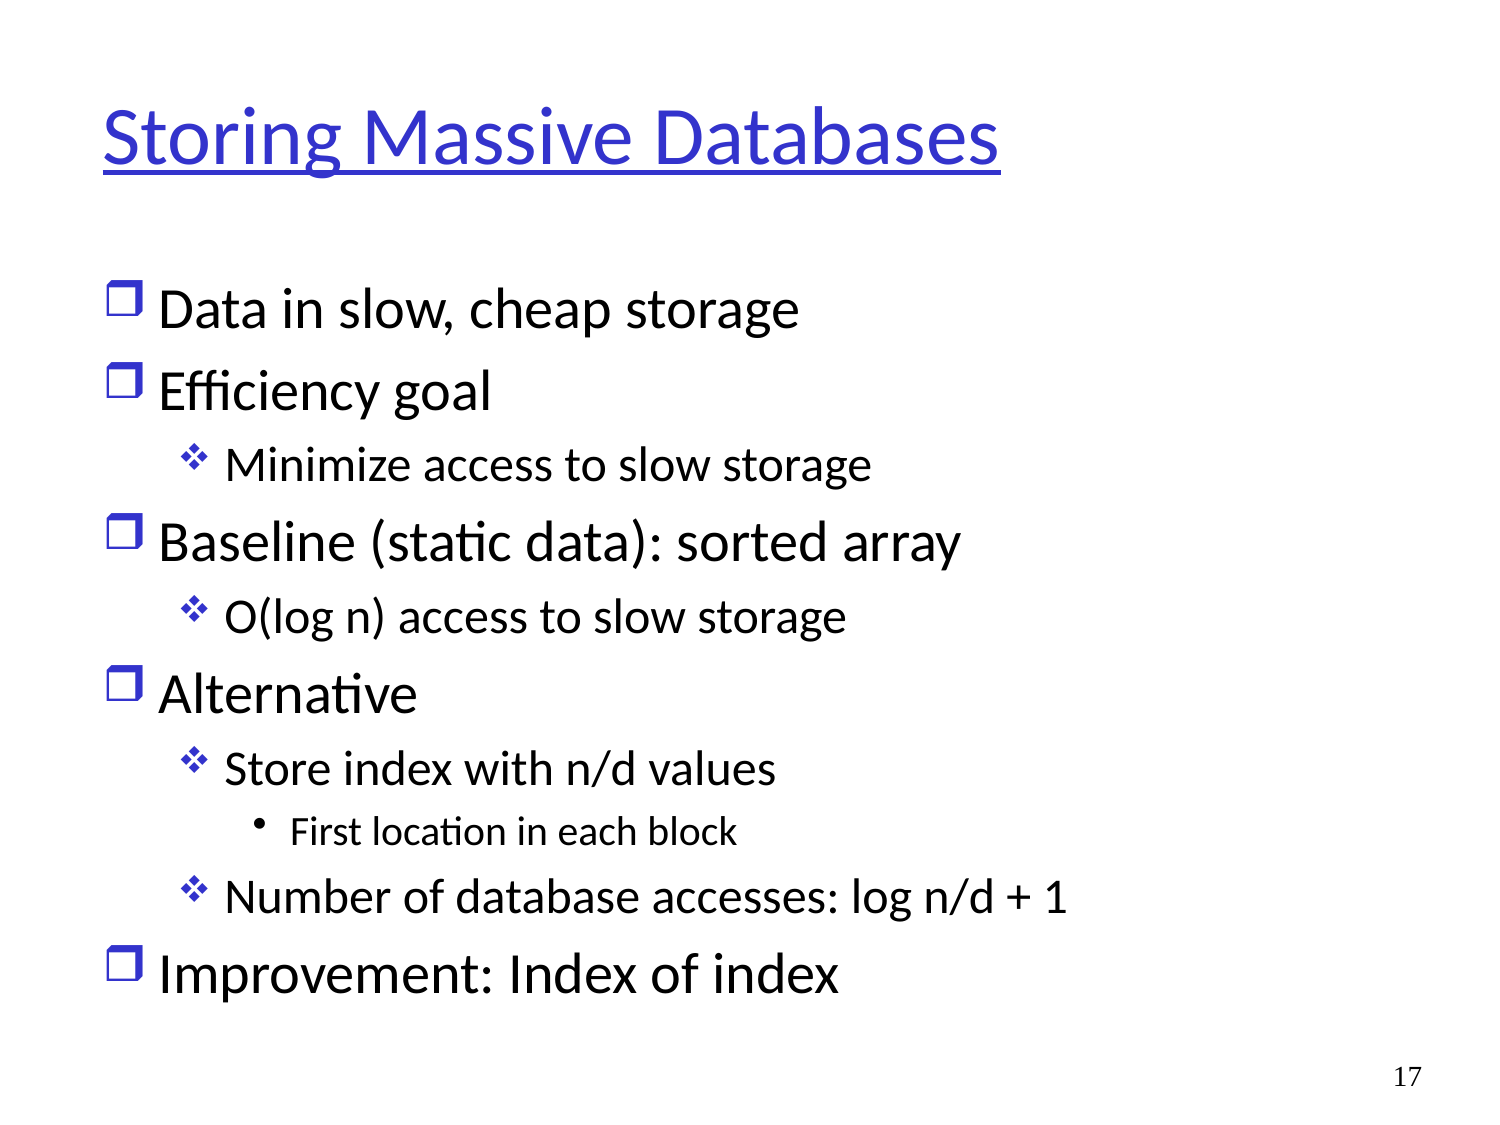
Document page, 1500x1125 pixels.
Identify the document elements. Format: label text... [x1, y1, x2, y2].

slide_number 17 [1362, 1050, 1438, 1125]
title Storing Massive Databases [87, 37, 1363, 225]
list Data in slow, cheap storage Efficiency goal Minimize access to slow storage Baseline (static data): sorted array O(log n) access to slow storage Alternative Store index with n/d values First location in each block Number of database accesses: log n/d + 1 Improvement: Index of index [87, 262, 1363, 1025]
